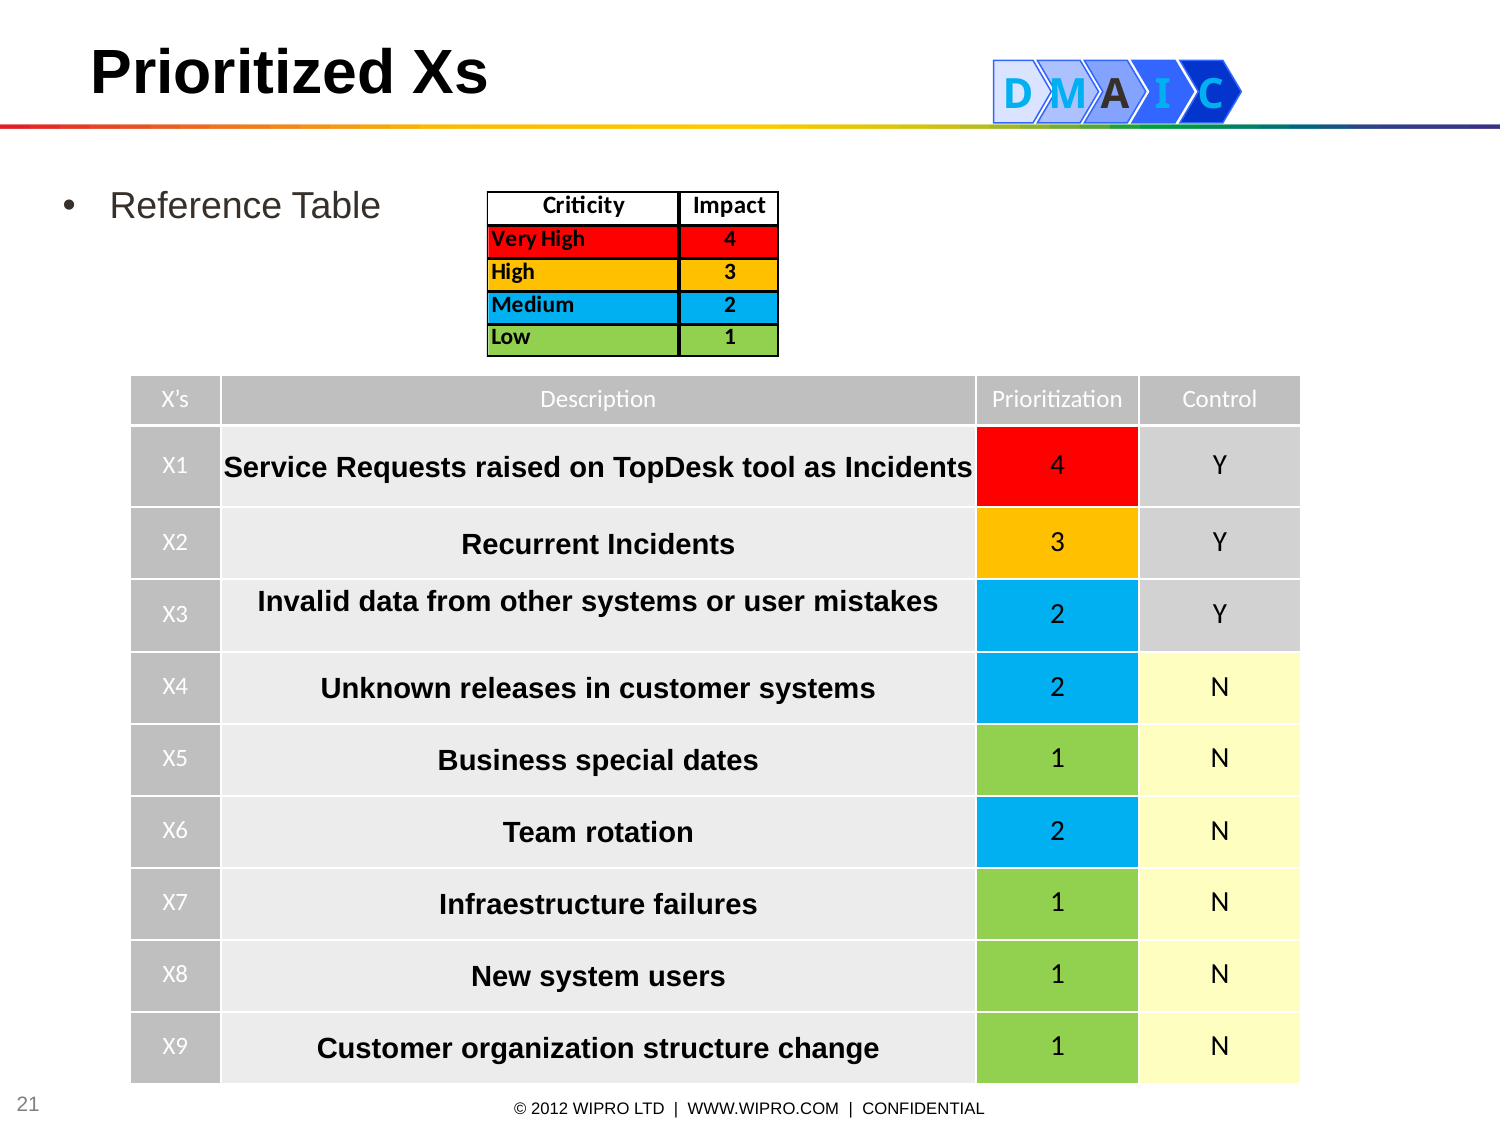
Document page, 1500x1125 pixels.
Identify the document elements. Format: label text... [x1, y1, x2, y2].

table_cell New system users [222, 941, 975, 1011]
table_cell 1 [977, 1013, 1138, 1083]
table_header Description [222, 376, 975, 424]
table_cell 1 [977, 869, 1138, 939]
table_cell X7 [131, 869, 220, 939]
table_header X’s [131, 376, 220, 424]
table_cell N [1140, 869, 1300, 939]
table_cell Service Requests raised on TopDesk tool as Incidents [222, 427, 975, 506]
table_header Prioritization [977, 376, 1138, 424]
table_cell Customer organization structure change [222, 1013, 975, 1083]
table_cell 1 [977, 725, 1138, 795]
list Prioritized Xs [75, 23, 1426, 115]
table_cell N [1140, 725, 1300, 795]
table_cell X9 [131, 1013, 220, 1083]
table_cell Team rotation [222, 797, 975, 867]
table_cell 4 [977, 427, 1138, 506]
table_cell 2 [977, 797, 1138, 867]
table_cell 2 [977, 580, 1138, 651]
table_cell 2 [977, 653, 1138, 723]
table_cell Unknown releases in customer systems [222, 653, 975, 723]
table_cell N [1140, 797, 1300, 867]
table_cell N [1140, 653, 1300, 723]
text_box Reference Table [48, 174, 422, 234]
table_cell Y [1140, 427, 1300, 506]
table_header Control [1140, 376, 1300, 424]
table_cell N [1140, 941, 1300, 1011]
table_cell X8 [131, 941, 220, 1011]
table_cell X2 [131, 508, 220, 578]
table_cell N [1140, 1013, 1300, 1083]
table_cell Y [1140, 580, 1300, 651]
table_cell X1 [131, 427, 220, 506]
table_cell Recurrent Incidents [222, 508, 975, 578]
table_cell X4 [131, 653, 220, 723]
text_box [486, 191, 781, 359]
table_cell Business special dates [222, 725, 975, 795]
table_cell Infraestructure failures [222, 869, 975, 939]
table_cell 3 [977, 508, 1138, 578]
table_cell 1 [977, 941, 1138, 1011]
table_cell Y [1140, 508, 1300, 578]
table_cell X6 [131, 797, 220, 867]
table_cell X3 [131, 580, 220, 651]
table_cell Invalid data from other systems or user mistakes [222, 580, 975, 651]
table_cell X5 [131, 725, 220, 795]
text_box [993, 60, 1242, 124]
